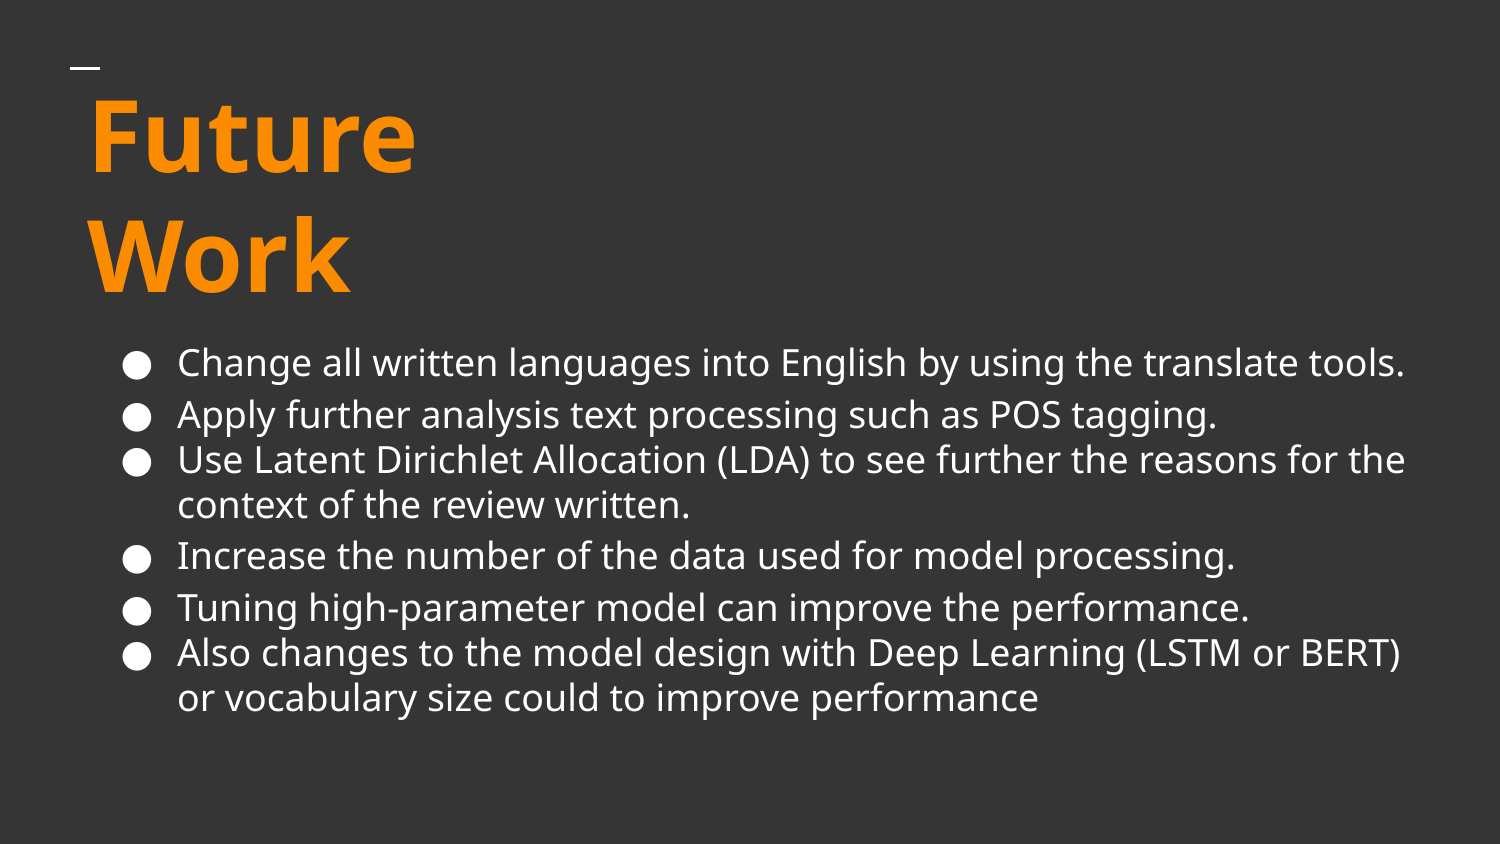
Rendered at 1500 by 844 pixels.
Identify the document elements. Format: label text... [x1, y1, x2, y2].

text_box Future Work [72, 57, 565, 332]
title Change all written languages into English by using the translate tools. Apply further analysis text processing such as POS tagging. Use Latent Dirichlet Allocation (LDA) to see further the reasons for the context of the review written. Increase the number of the data used for model processing. Tuning high-parameter model can improve the performance. Also changes to the model design with Deep Learning (LSTM or BERT) or vocabulary size could to improve performance [86, 323, 1425, 737]
